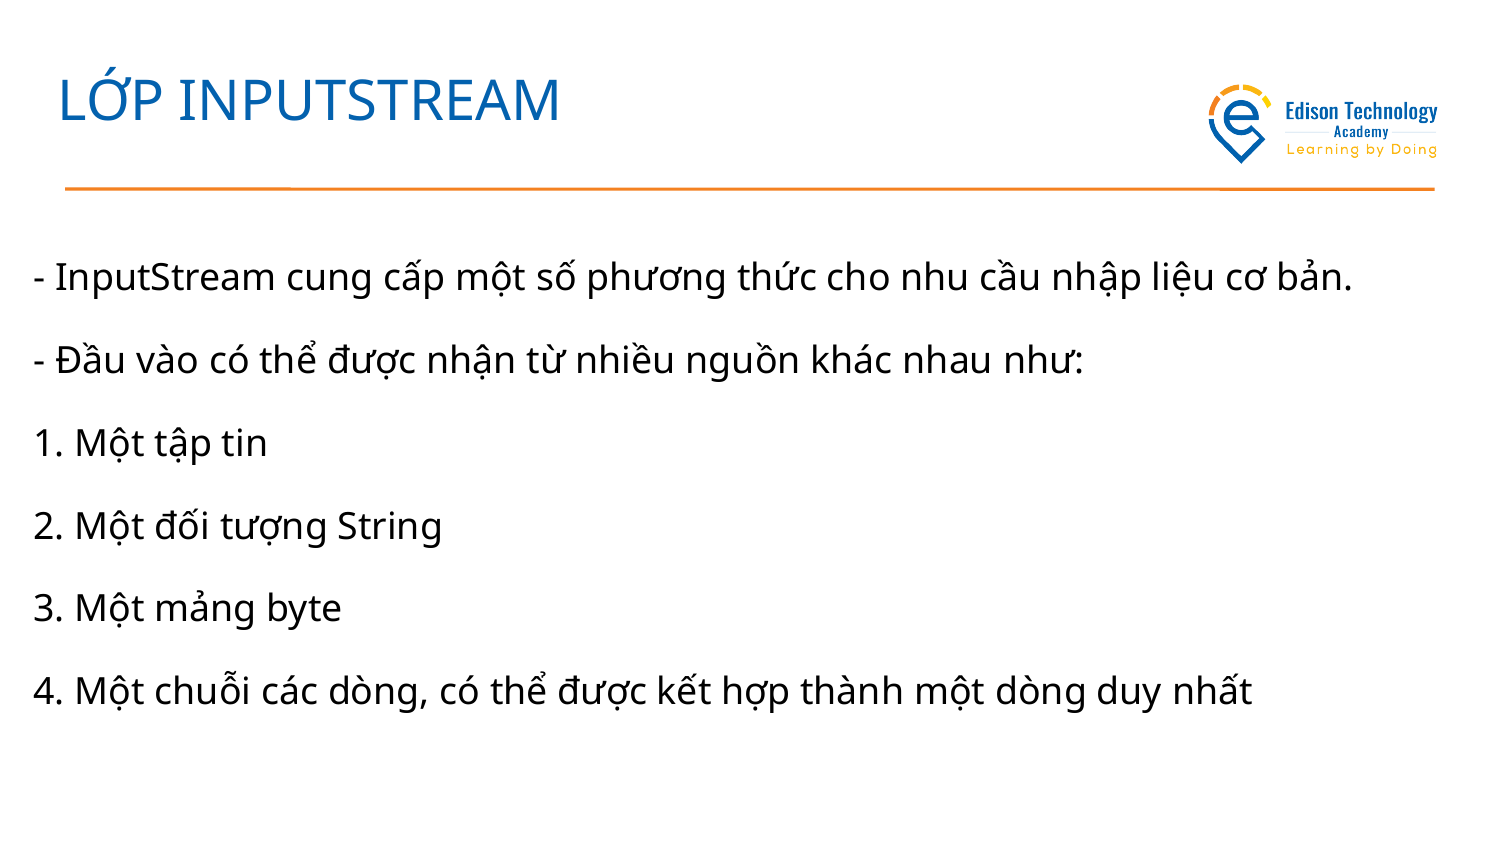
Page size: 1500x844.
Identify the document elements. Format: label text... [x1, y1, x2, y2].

picture [1147, 83, 1500, 167]
text_box LỚP INPUTSTREAM [43, 56, 578, 139]
text_box - InputStream cung cấp một số phương thức cho nhu cầu nhập liệu cơ bản. - Đầu vào có thể được nhận từ nhiều nguồn khác nhau như: 1. Một tập tin 2. Một đối tượng String 3. Một mảng byte 4. Một chuỗi các dòng, có thể được kết hợp thành một dòng duy nhất [18, 241, 1477, 720]
